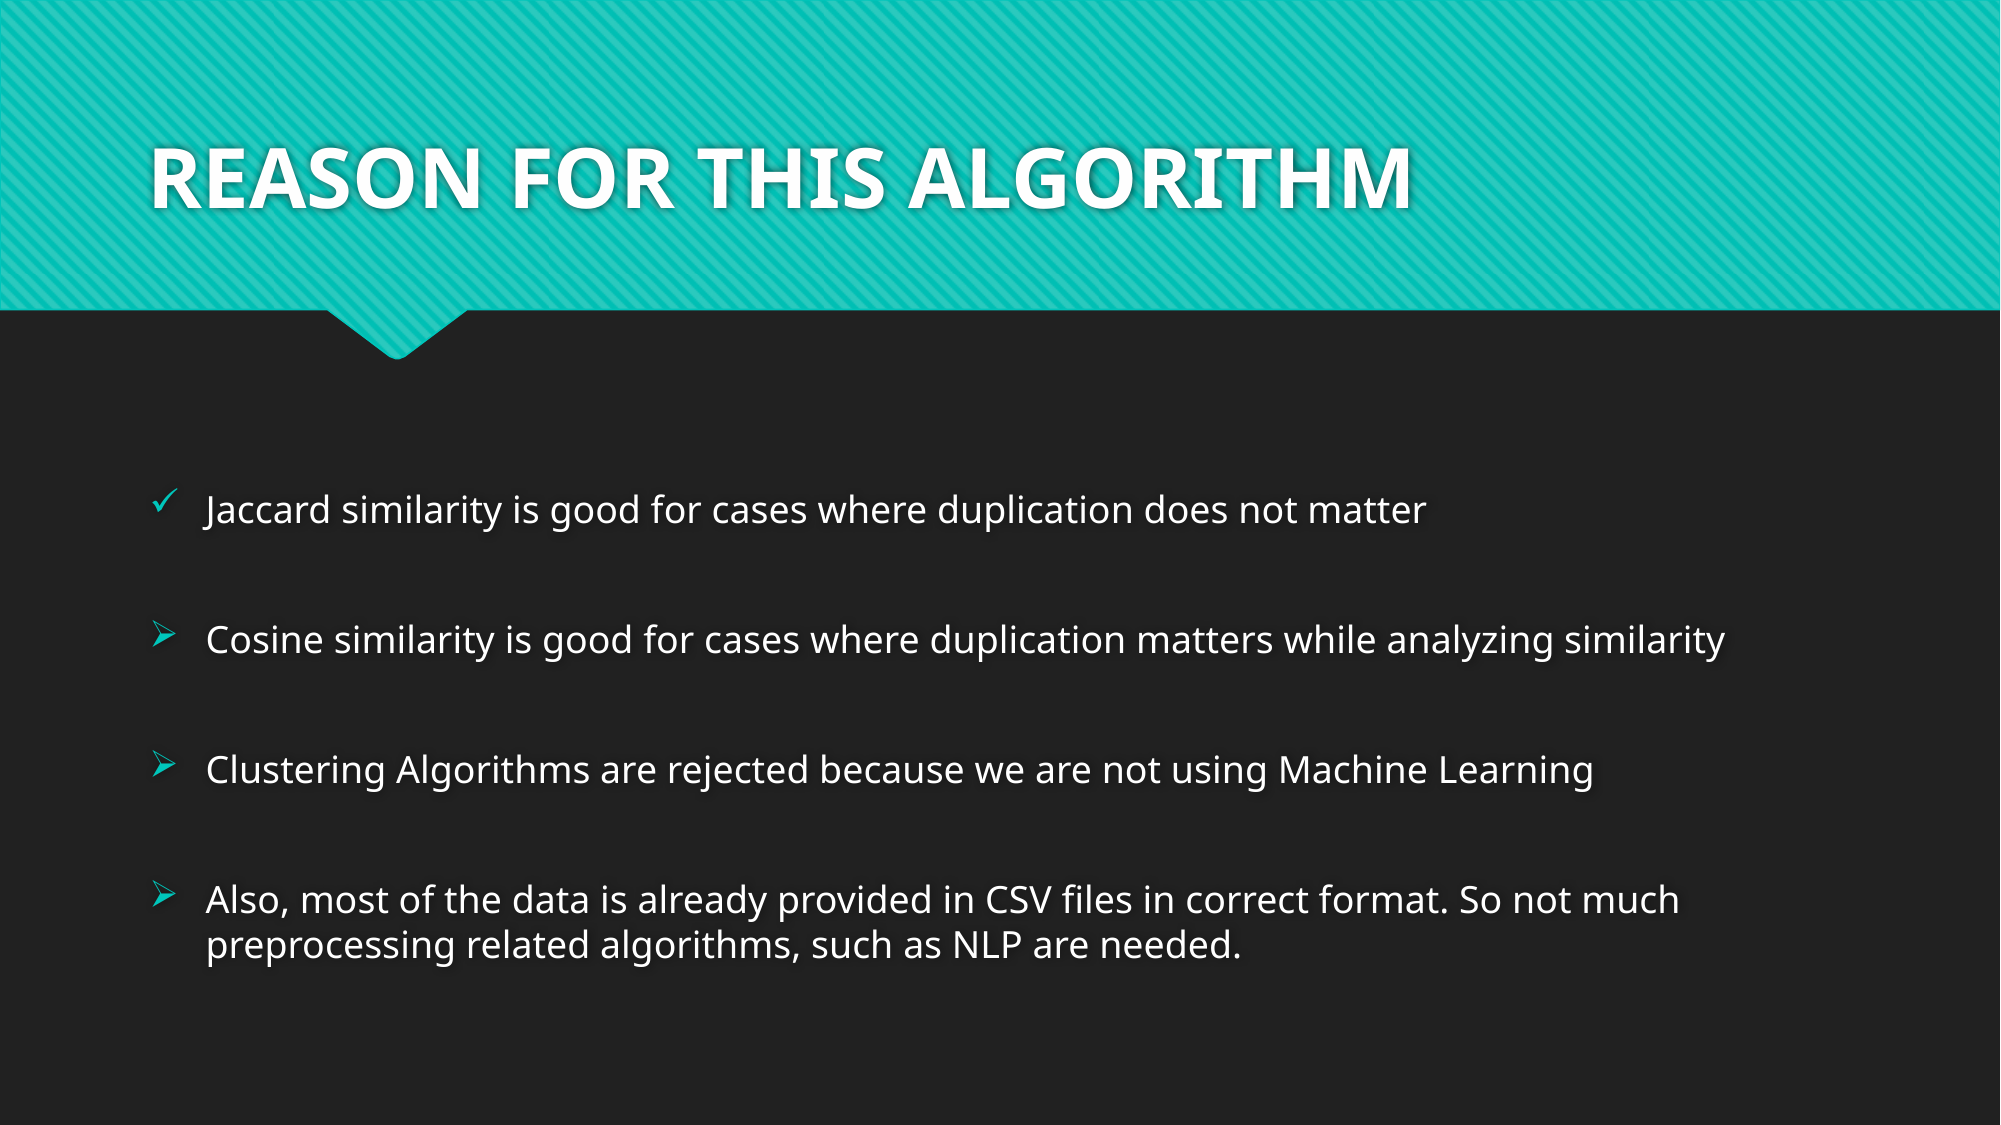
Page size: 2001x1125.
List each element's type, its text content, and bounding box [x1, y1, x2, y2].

list Jaccard similarity is good for cases where duplication does not matter Cosine similarity is good for cases where duplication matters while analyzing similarity Clustering Algorithms are rejected because we are not using Machine Learning Also, most of the data is already provided in CSV files in correct format. So not much preprocessing related algorithms, such as NLP are needed. [134, 350, 1866, 1102]
title REASON FOR THIS ALGORITHM [132, 73, 1868, 233]
